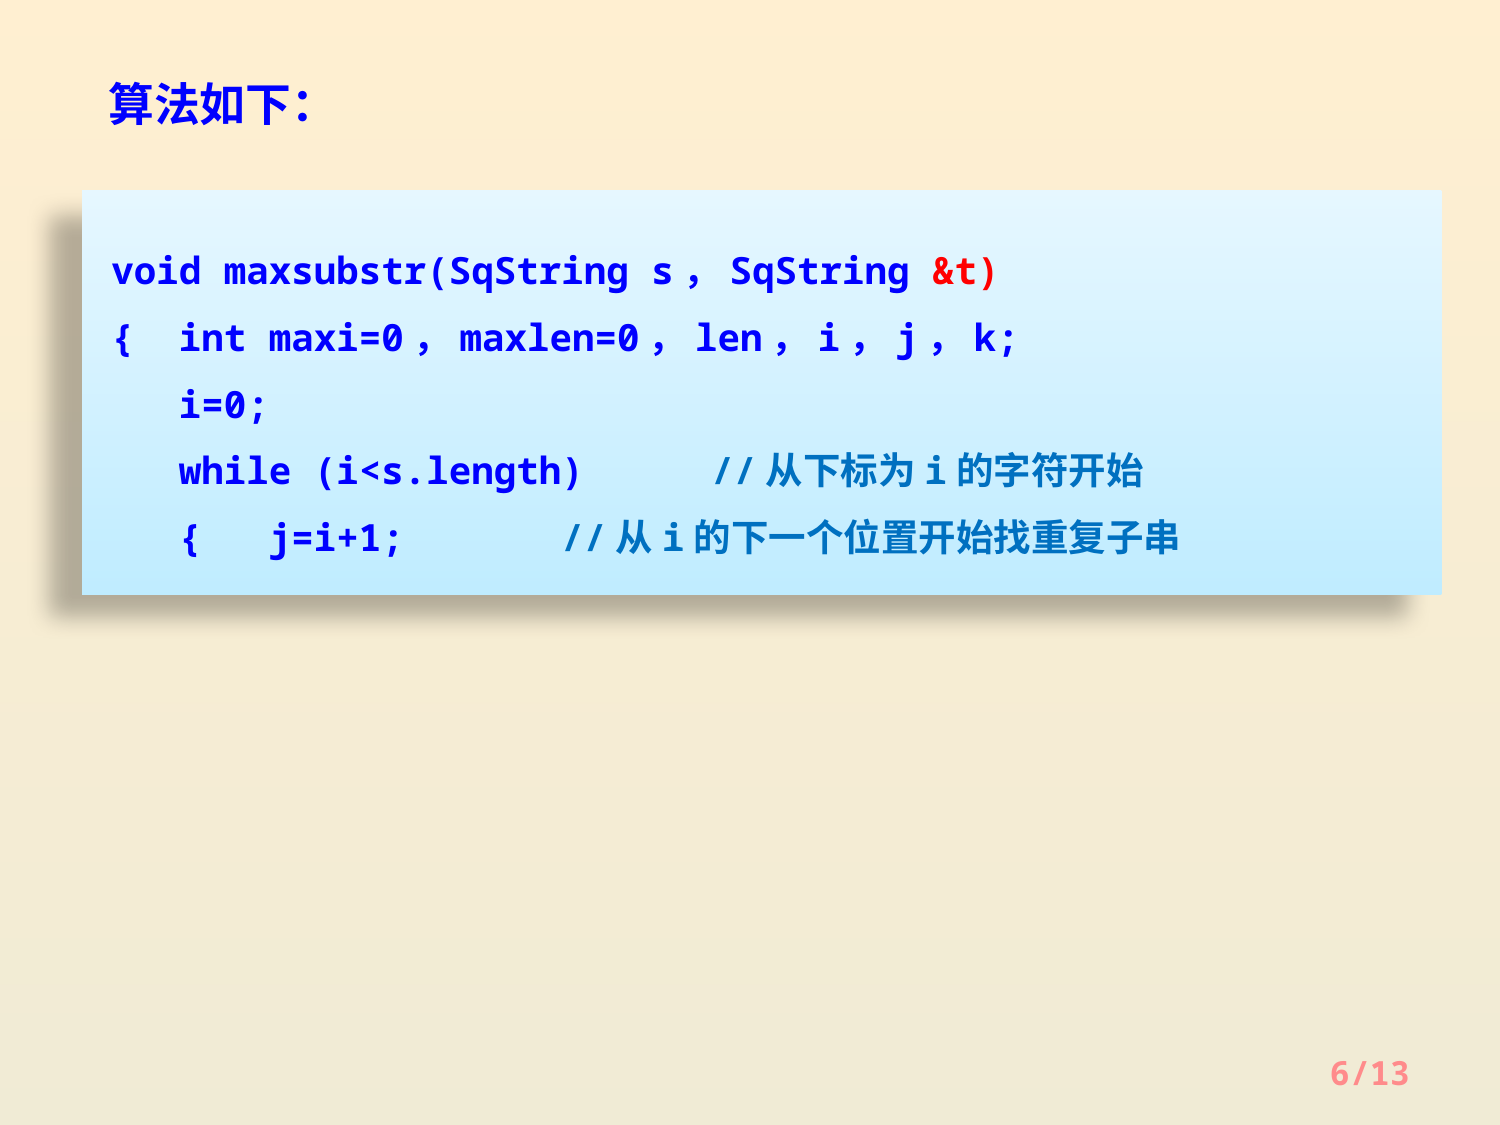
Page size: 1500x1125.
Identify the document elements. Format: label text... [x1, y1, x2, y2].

text_box void maxsubstr(SqString s，SqString &t) { int maxi=0，maxlen=0，len，i，j，k; i=0; while (i<s.length) //从下标为i的字符开始 { j=i+1; //从i的下一个位置开始找重复子串 [81, 189, 1442, 595]
slide_number 6/13 [1074, 1042, 1425, 1103]
text_box 算法如下： [93, 62, 551, 138]
